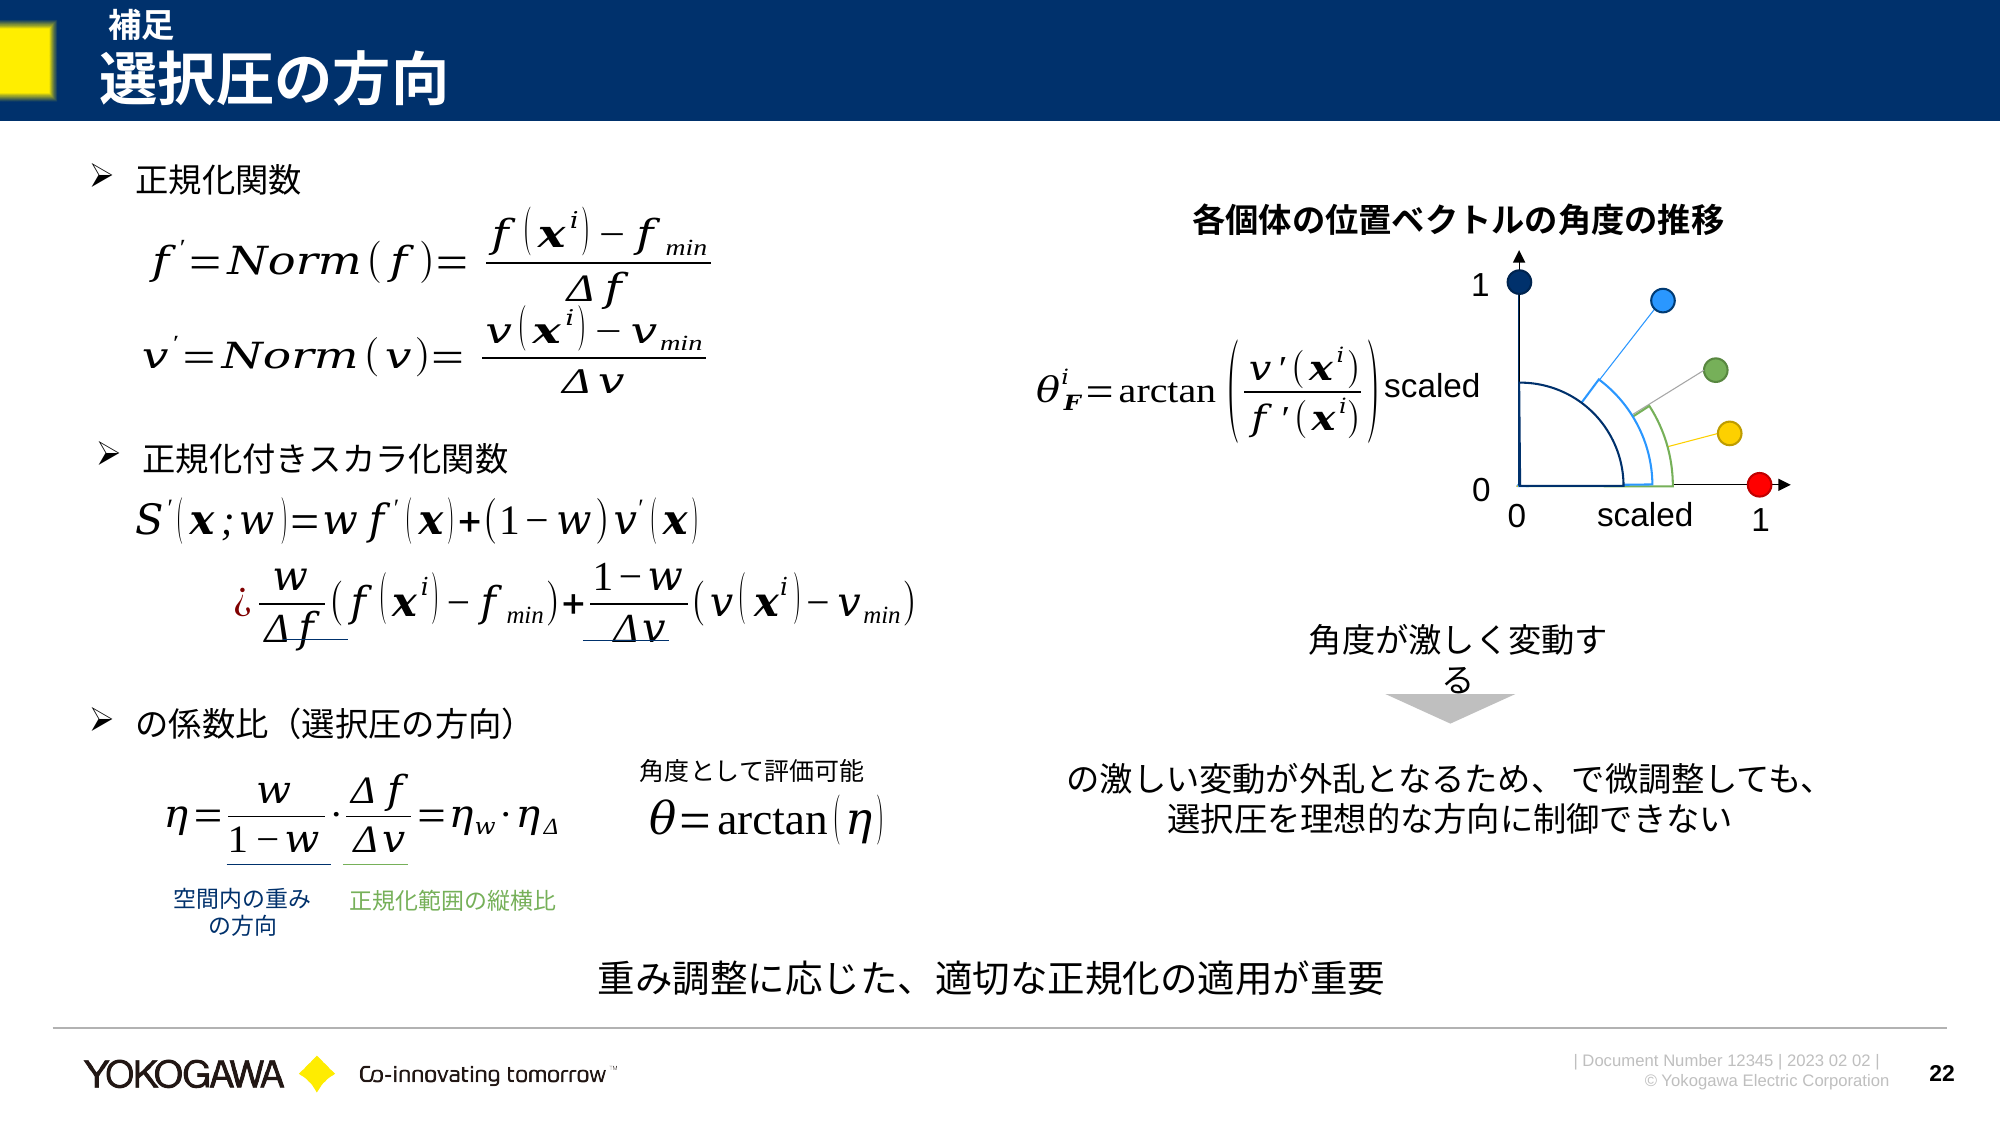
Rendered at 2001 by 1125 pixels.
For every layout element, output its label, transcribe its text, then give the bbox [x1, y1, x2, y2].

text_box [1716, 420, 1743, 447]
picture [0, 6, 69, 115]
text_box 1 [1730, 490, 1791, 546]
text_box 0 [1451, 460, 1512, 516]
text_box [1520, 269, 1533, 295]
text_box 正規化範囲の縦横比 [334, 878, 571, 922]
text_box [1746, 471, 1773, 484]
text_box 補足 [93, 0, 559, 52]
text_box 0 [1486, 486, 1547, 542]
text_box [1519, 370, 1704, 433]
picture [83, 1055, 617, 1093]
text_box 1 [1450, 256, 1511, 311]
text_box 正規化付きスカラ化関数 [81, 430, 647, 486]
text_box [1506, 269, 1519, 295]
text_box 重み調整に応じた、適切な正規化の適用が重要 [282, 947, 1701, 1008]
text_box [1519, 433, 1718, 487]
title 選択圧の方向 [84, 39, 1955, 125]
text_box 角度として評価可能 [625, 748, 879, 793]
text_box [1650, 287, 1676, 314]
slide_number 22 [1904, 1042, 1970, 1103]
text_box [1746, 485, 1773, 498]
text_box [1519, 308, 1655, 370]
text_box [1385, 693, 1516, 725]
text_box 正規化関数 [74, 152, 640, 207]
text_box [1702, 357, 1729, 384]
